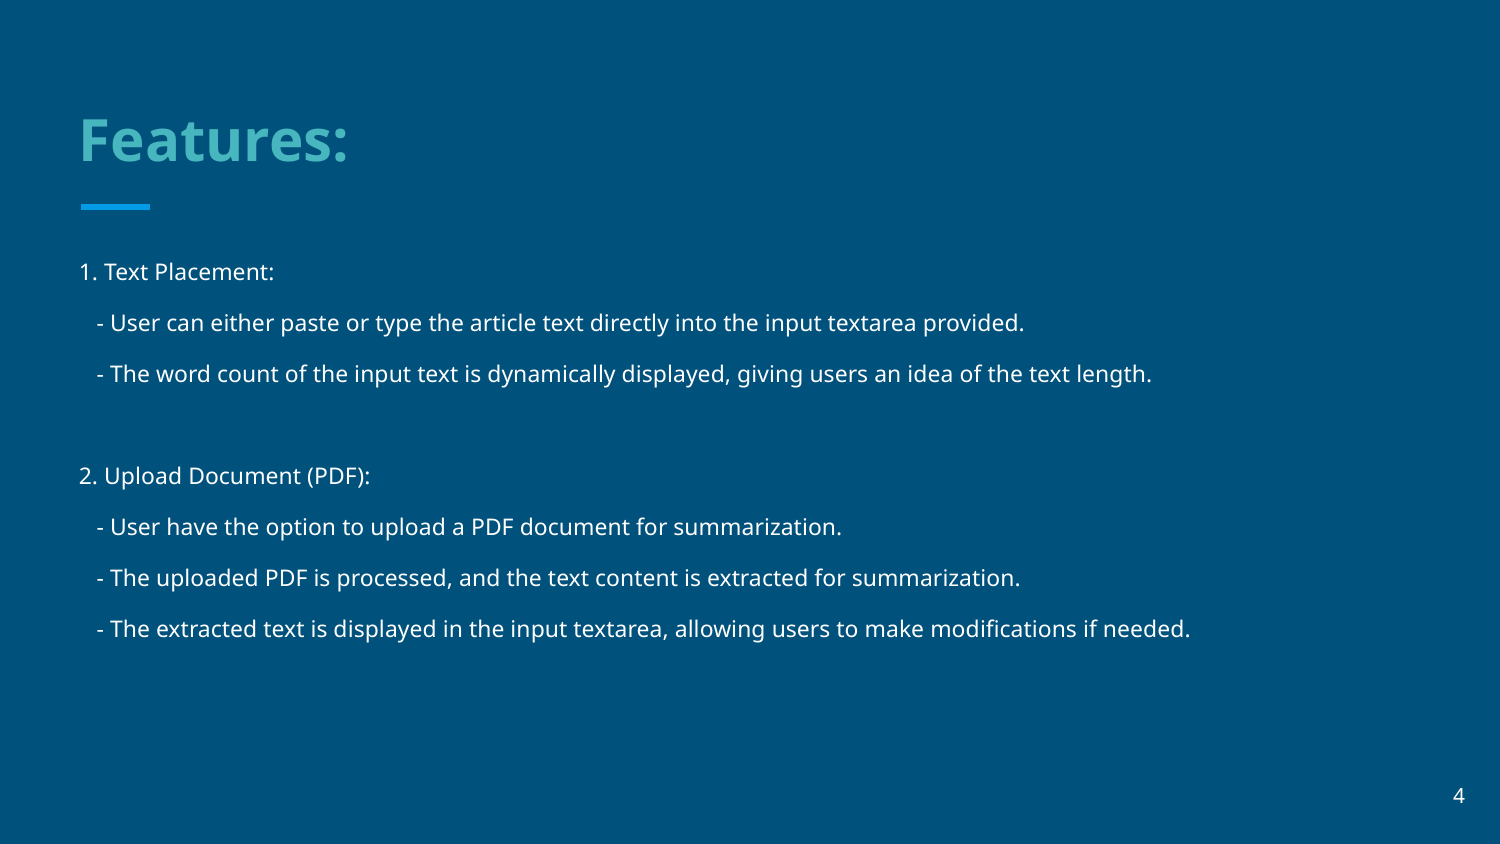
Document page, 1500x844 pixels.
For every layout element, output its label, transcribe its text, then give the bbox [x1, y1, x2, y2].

list 1. Text Placement: - User can either paste or type the article text directly into the input textarea provided. - The word count of the input text is dynamically displayed, giving users an idea of the text length. 2. Upload Document (PDF): - User have the option to upload a PDF document for summarization. - The uploaded PDF is processed, and the text content is extracted for summarization. - The extracted text is displayed in the input textarea, allowing users to make modifications if needed. [63, 244, 1437, 750]
slide_number ‹#› [1389, 764, 1480, 830]
title Features: [63, 75, 1437, 188]
